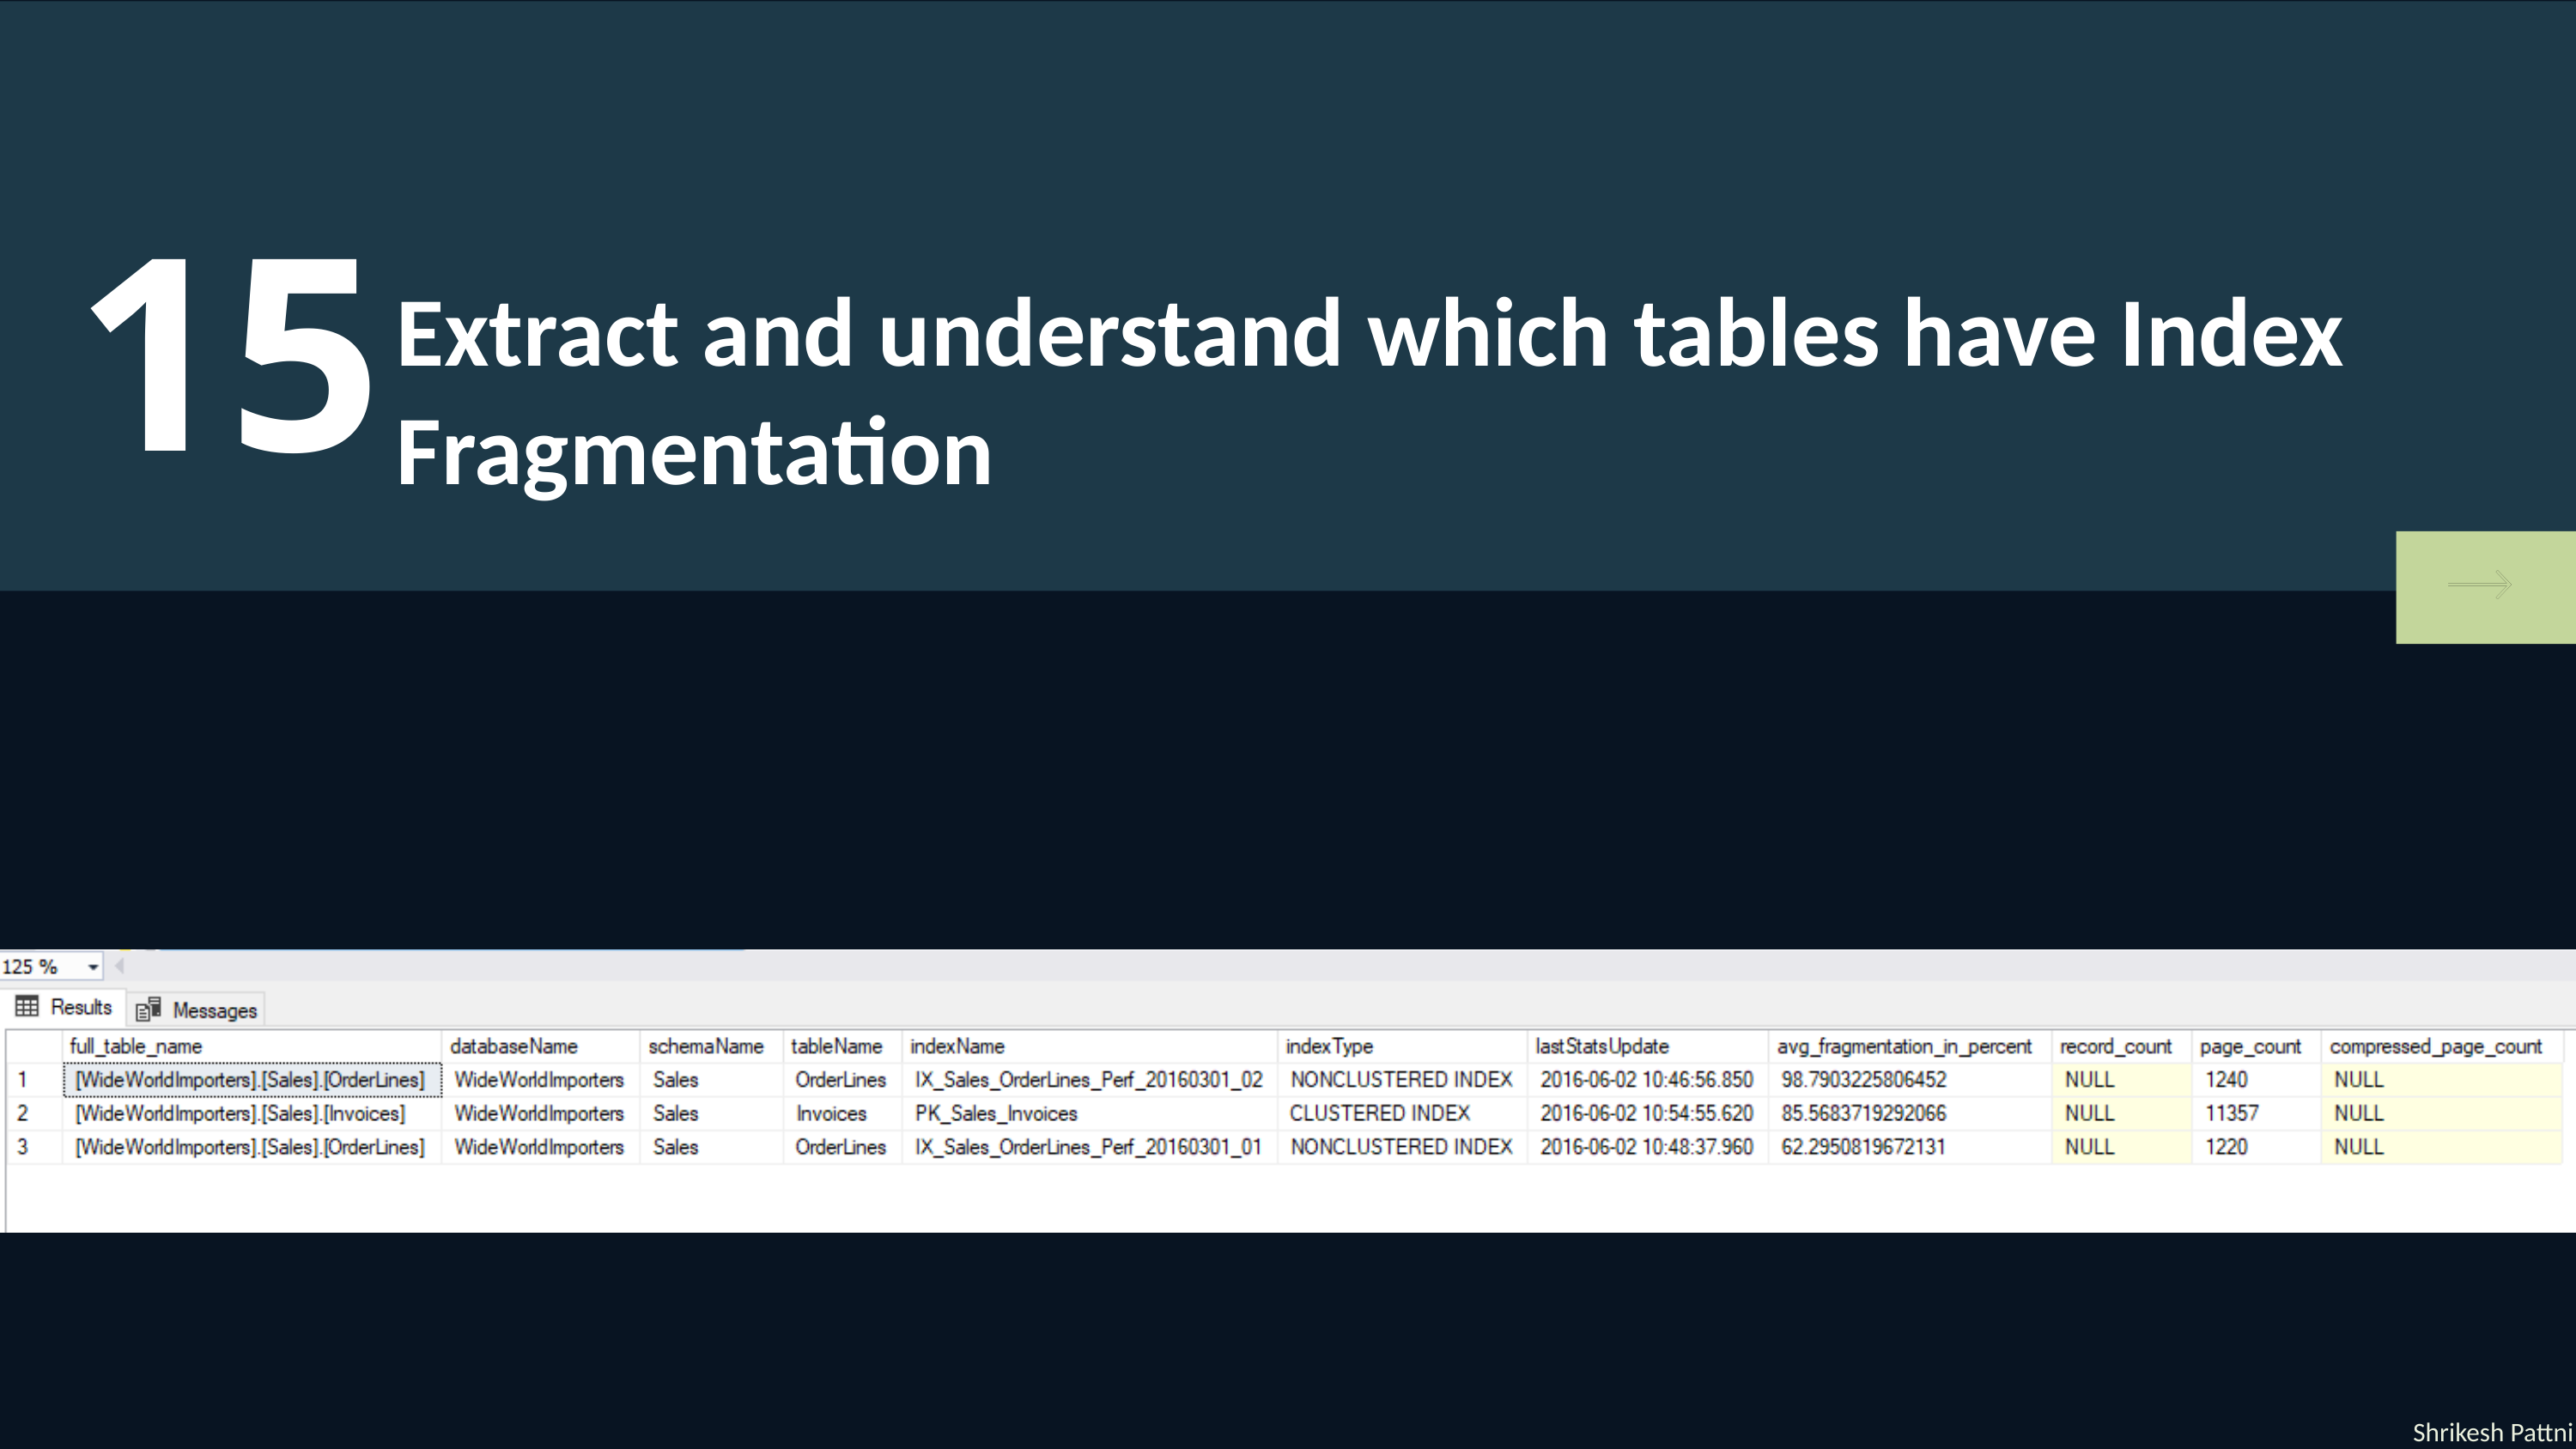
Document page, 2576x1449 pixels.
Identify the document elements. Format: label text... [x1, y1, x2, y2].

text_box Shrikesh Pattni [2323, 1408, 2576, 1449]
text_box 15 [75, 322, 383, 505]
text_box [0, 0, 2576, 592]
text_box Extract and understand which tables have Index Fragmentation [383, 261, 2391, 511]
picture [0, 949, 2576, 1233]
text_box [2396, 530, 2576, 645]
